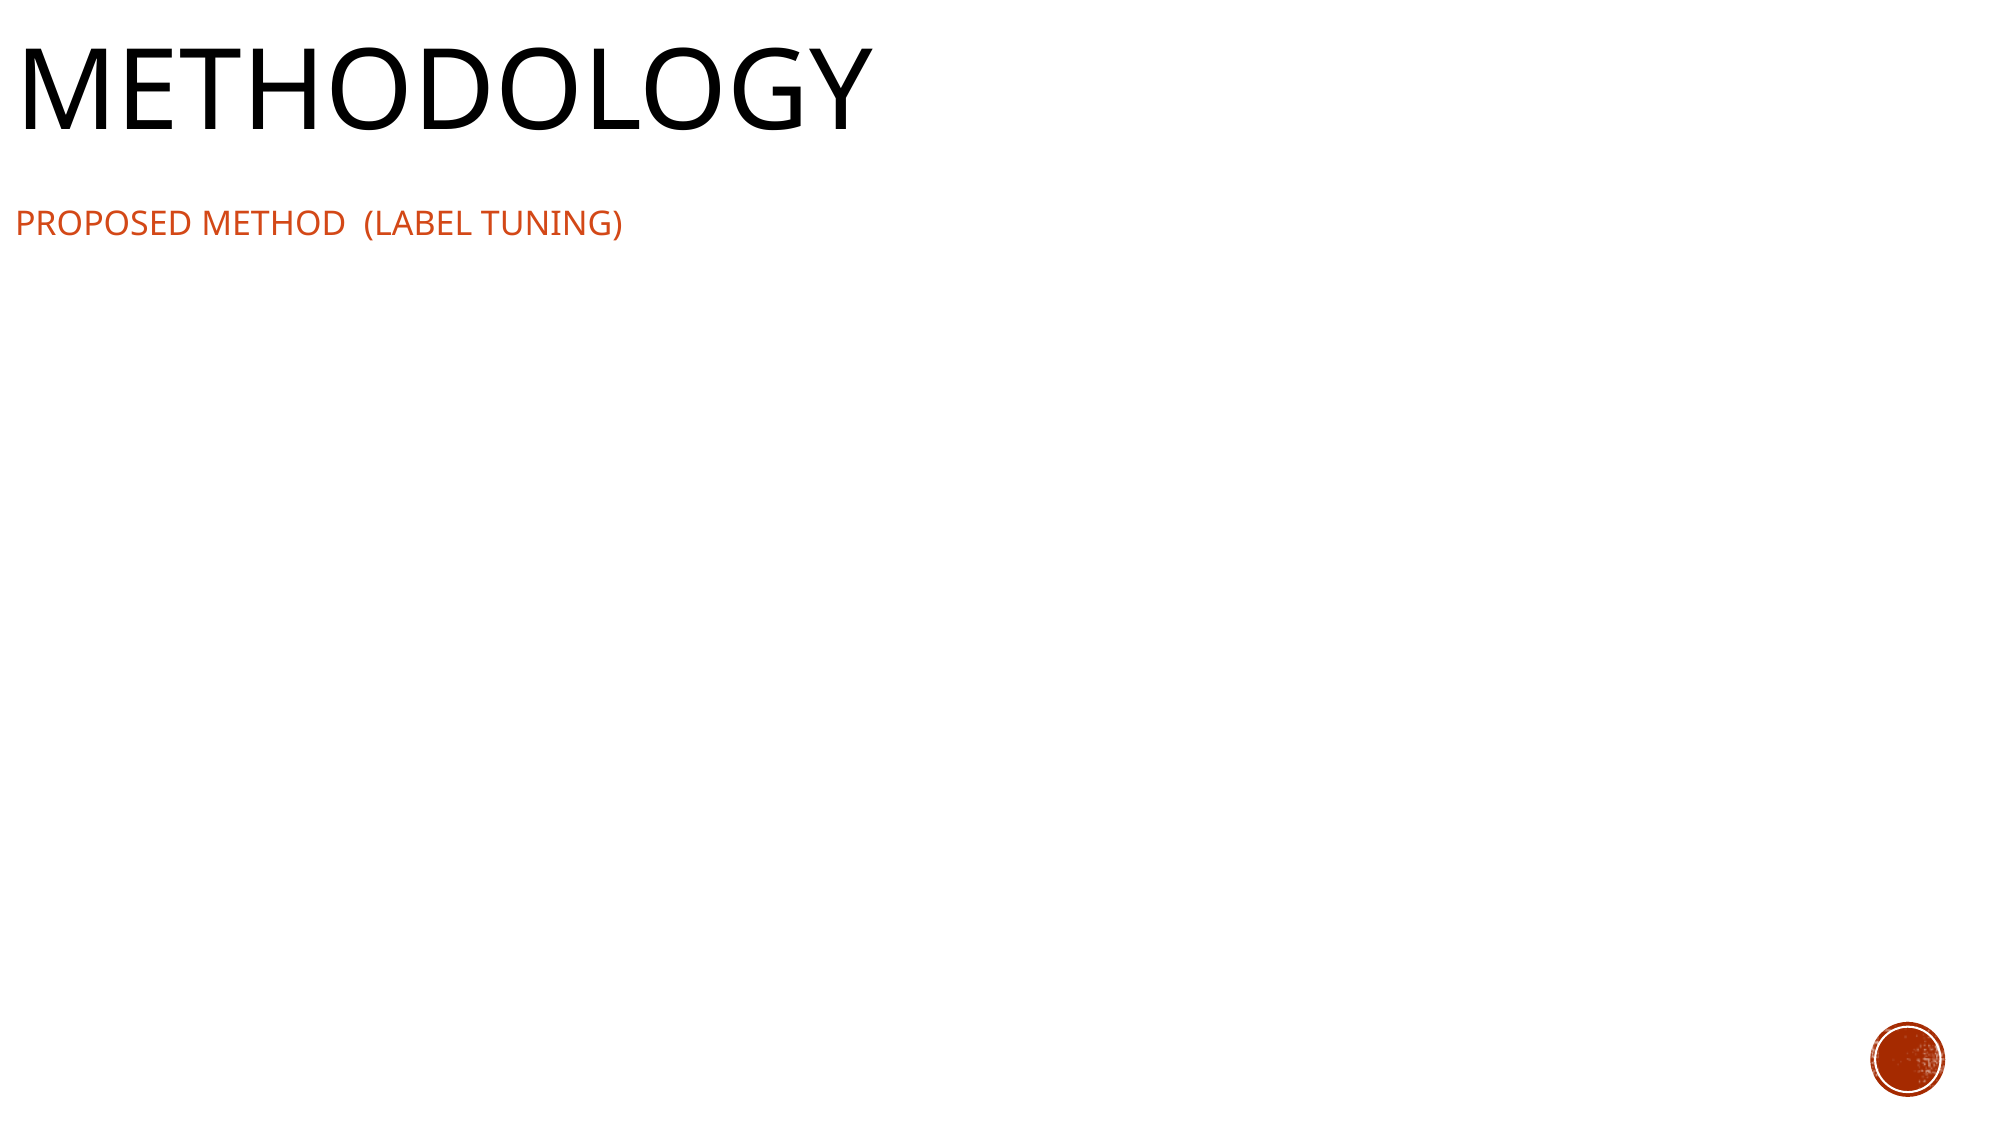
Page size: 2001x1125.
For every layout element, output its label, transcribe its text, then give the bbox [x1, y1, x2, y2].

text_box Proposed method (label tuning) [0, 185, 674, 264]
title METHODOLOGY [0, 0, 2000, 186]
